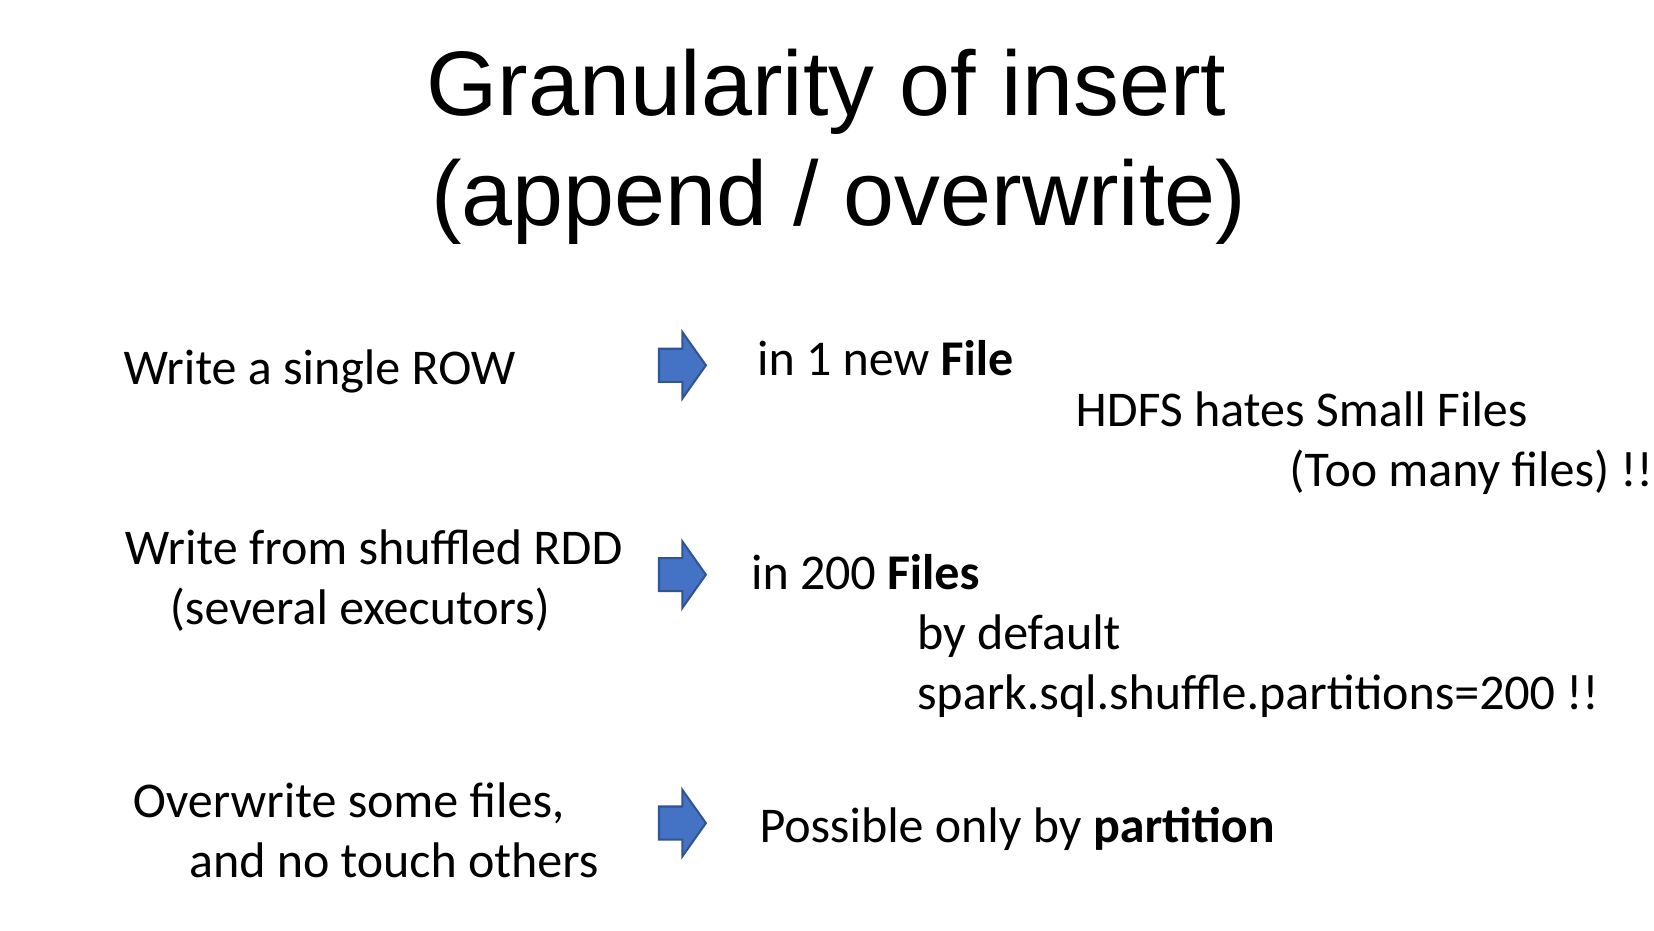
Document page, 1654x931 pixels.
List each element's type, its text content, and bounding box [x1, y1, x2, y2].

text_box Write a single ROW [108, 327, 531, 403]
text_box HDFS hates Small Files (Too many files) !! [1060, 369, 1654, 549]
text_box in 1 new File [742, 318, 1029, 394]
text_box Write from shuffled RDD (several executors) [109, 506, 638, 642]
text_box in 200 Files [736, 532, 995, 607]
text_box [657, 786, 708, 860]
text_box Overwrite some files, and no touch others [118, 759, 614, 895]
text_box [657, 328, 708, 402]
text_box by default spark.sql.shuffle.partitions=200 !! [902, 591, 1614, 727]
text_box [657, 538, 708, 612]
text_box Possible only by partition [744, 785, 1290, 860]
text_box Granularity of insert (append / overwrite) [82, 37, 1571, 230]
